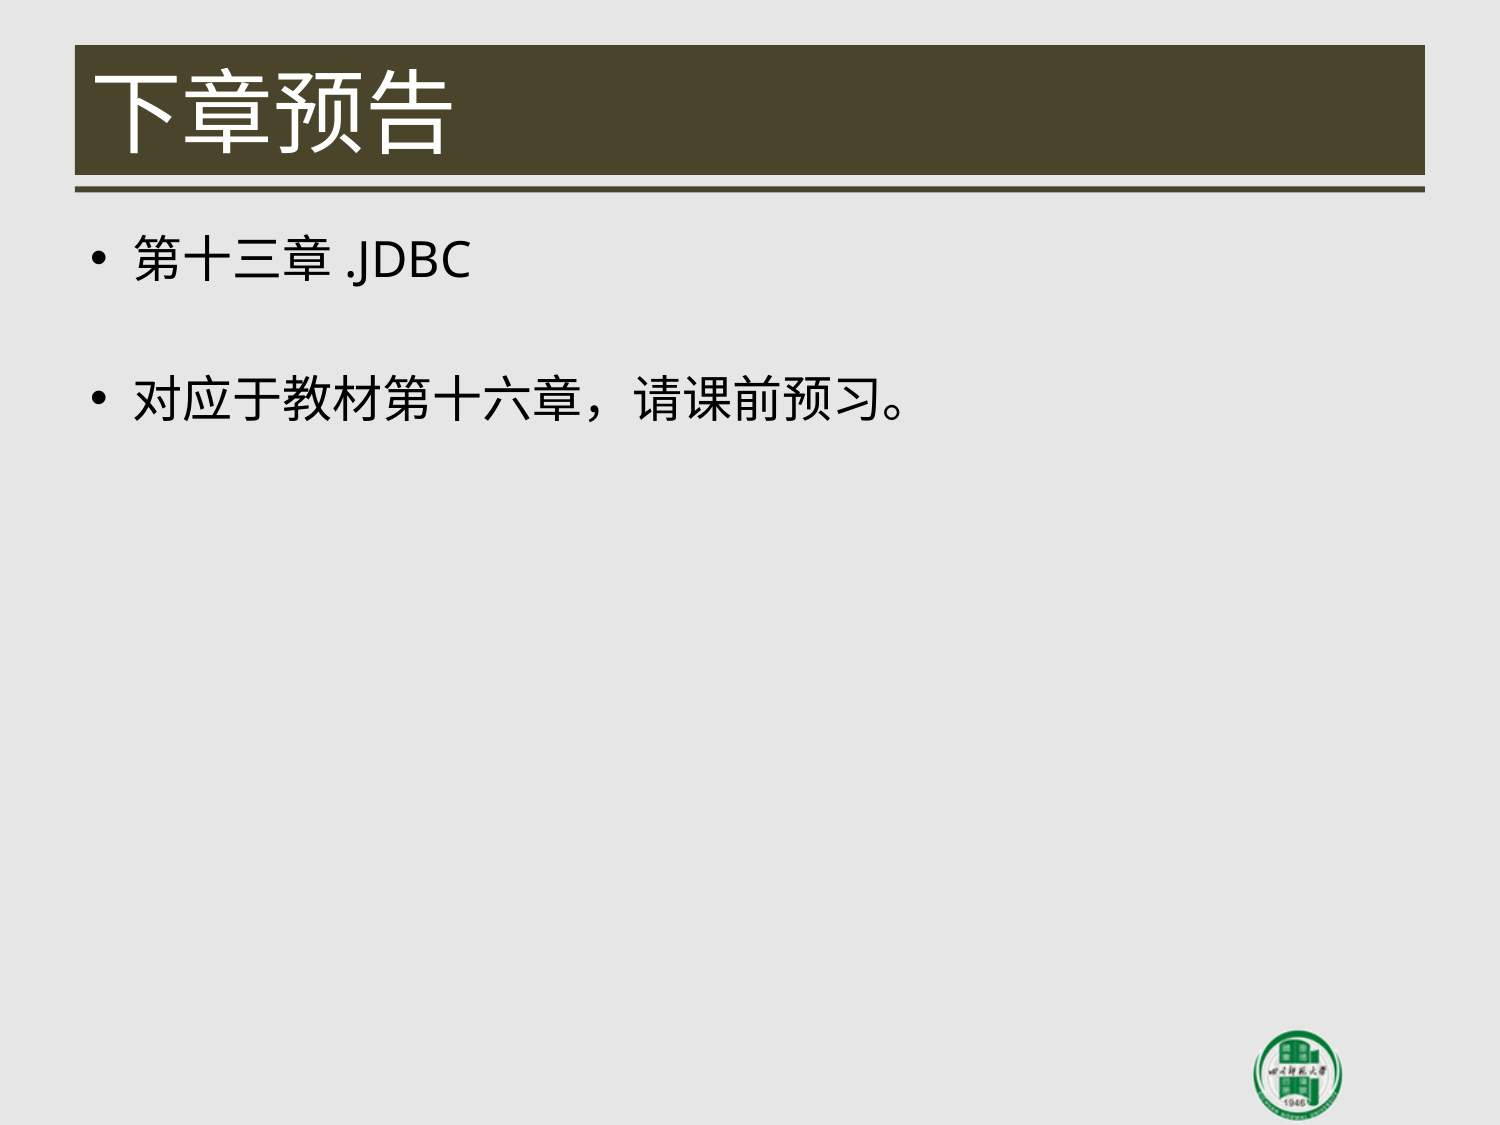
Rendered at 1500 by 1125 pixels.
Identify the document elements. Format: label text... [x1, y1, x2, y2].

title 下章预告 [75, 45, 1425, 175]
list 第十三章.JDBC 对应于教材第十六章，请课前预习。 [75, 219, 1425, 1005]
picture [1250, 1021, 1355, 1124]
